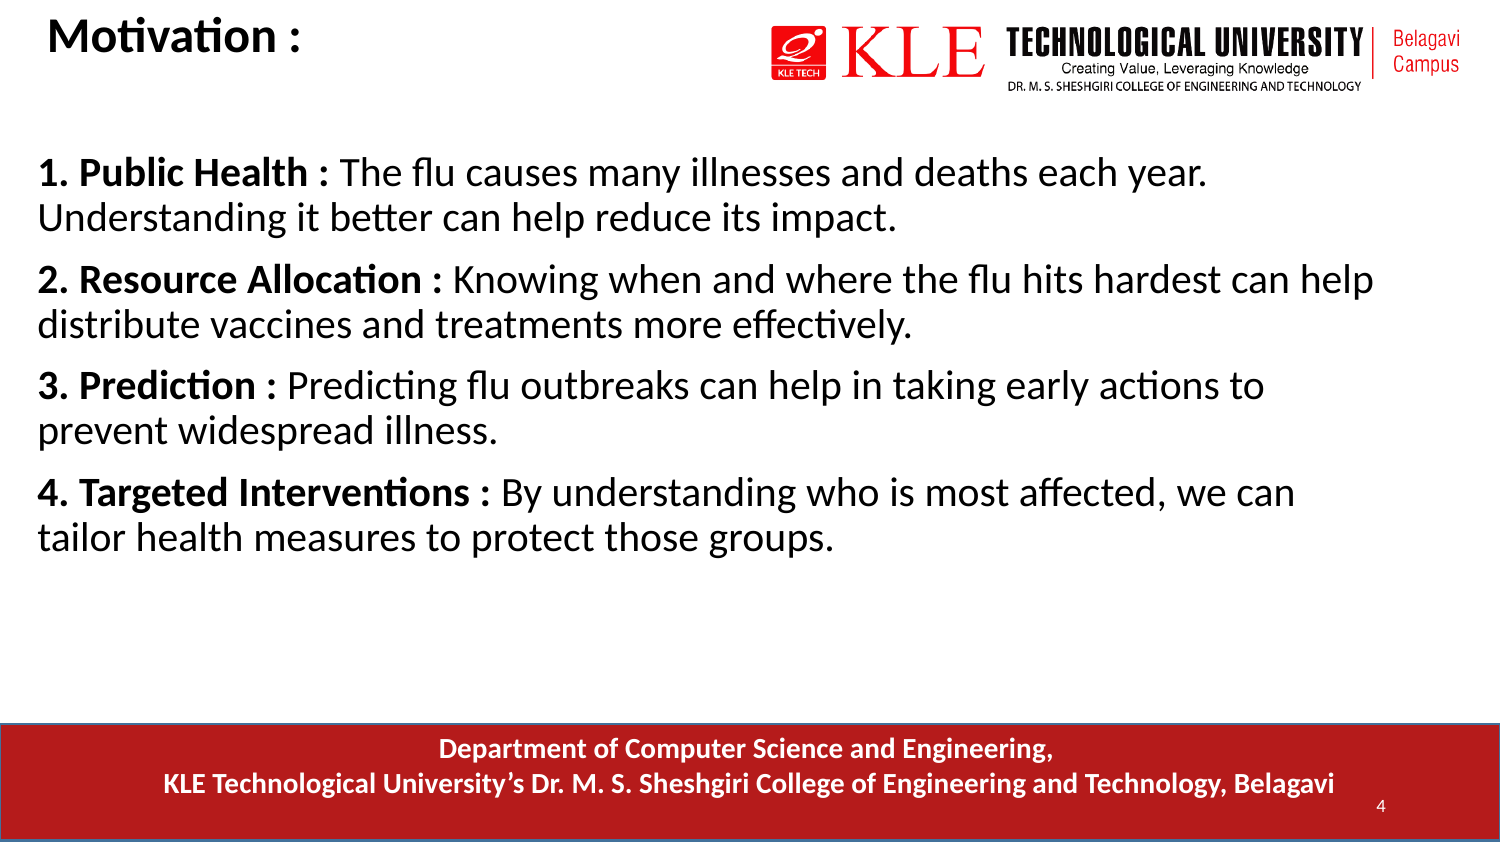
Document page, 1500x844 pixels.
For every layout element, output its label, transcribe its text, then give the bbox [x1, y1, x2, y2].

picture [767, 18, 1470, 97]
slide_number 4 [1059, 782, 1397, 827]
list Motivation : 1. Public Health : The flu causes many illnesses and deaths each year. Understanding it better can help reduce its impact. 2. Resource Allocation : Knowing when and where the flu hits hardest can help distribute vaccines and treatments more effectively. 3. Prediction : Predicting flu outbreaks can help in taking early actions to prevent widespread illness. 4. Targeted Interventions : By understanding who is most affected, we can tailor health measures to protect those groups. [26, 3, 1397, 670]
text_box Department of Computer Science and Engineering, KLE Technological University’s Dr. M. S. Sheshgiri College of Engineering and Technology, Belagavi [0, 723, 1500, 841]
